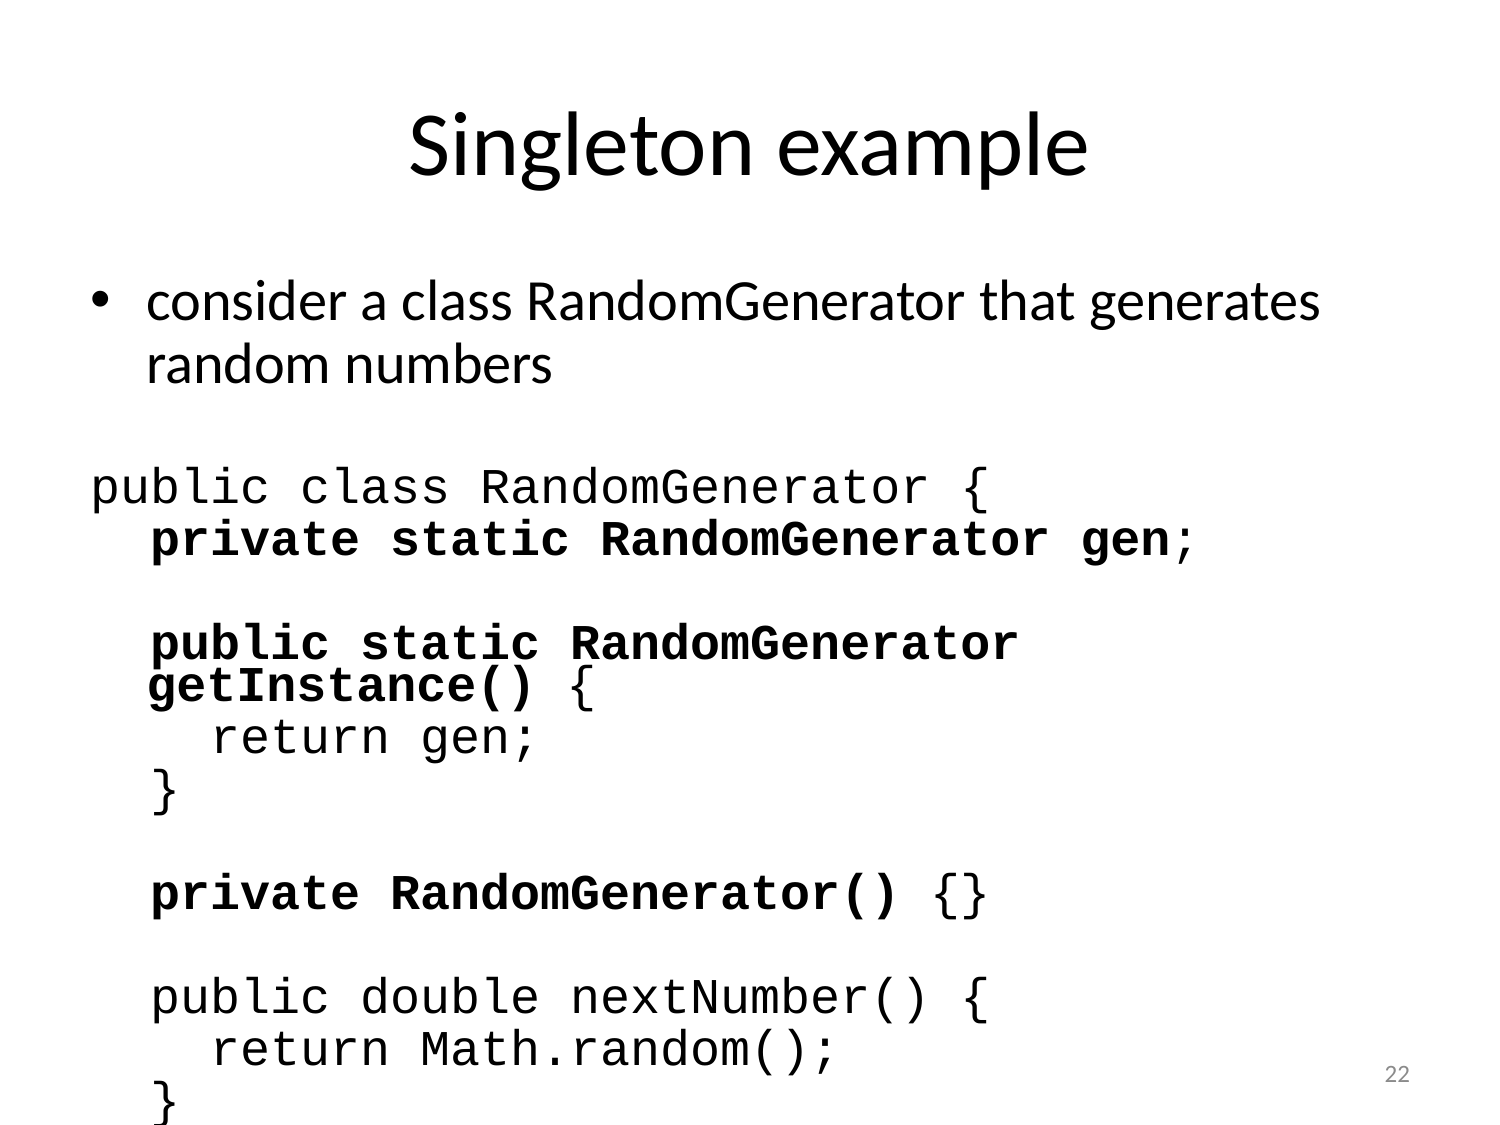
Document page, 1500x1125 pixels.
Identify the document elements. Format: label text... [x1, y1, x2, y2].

title Singleton example [75, 45, 1425, 233]
list consider a class RandomGenerator that generates random numbers public class RandomGenerator { private static RandomGenerator gen; public static RandomGenerator getInstance() { return gen; } private RandomGenerator() {} public double nextNumber() { return Math.random(); } } [75, 262, 1425, 1005]
slide_number 22 [1074, 1042, 1425, 1103]
